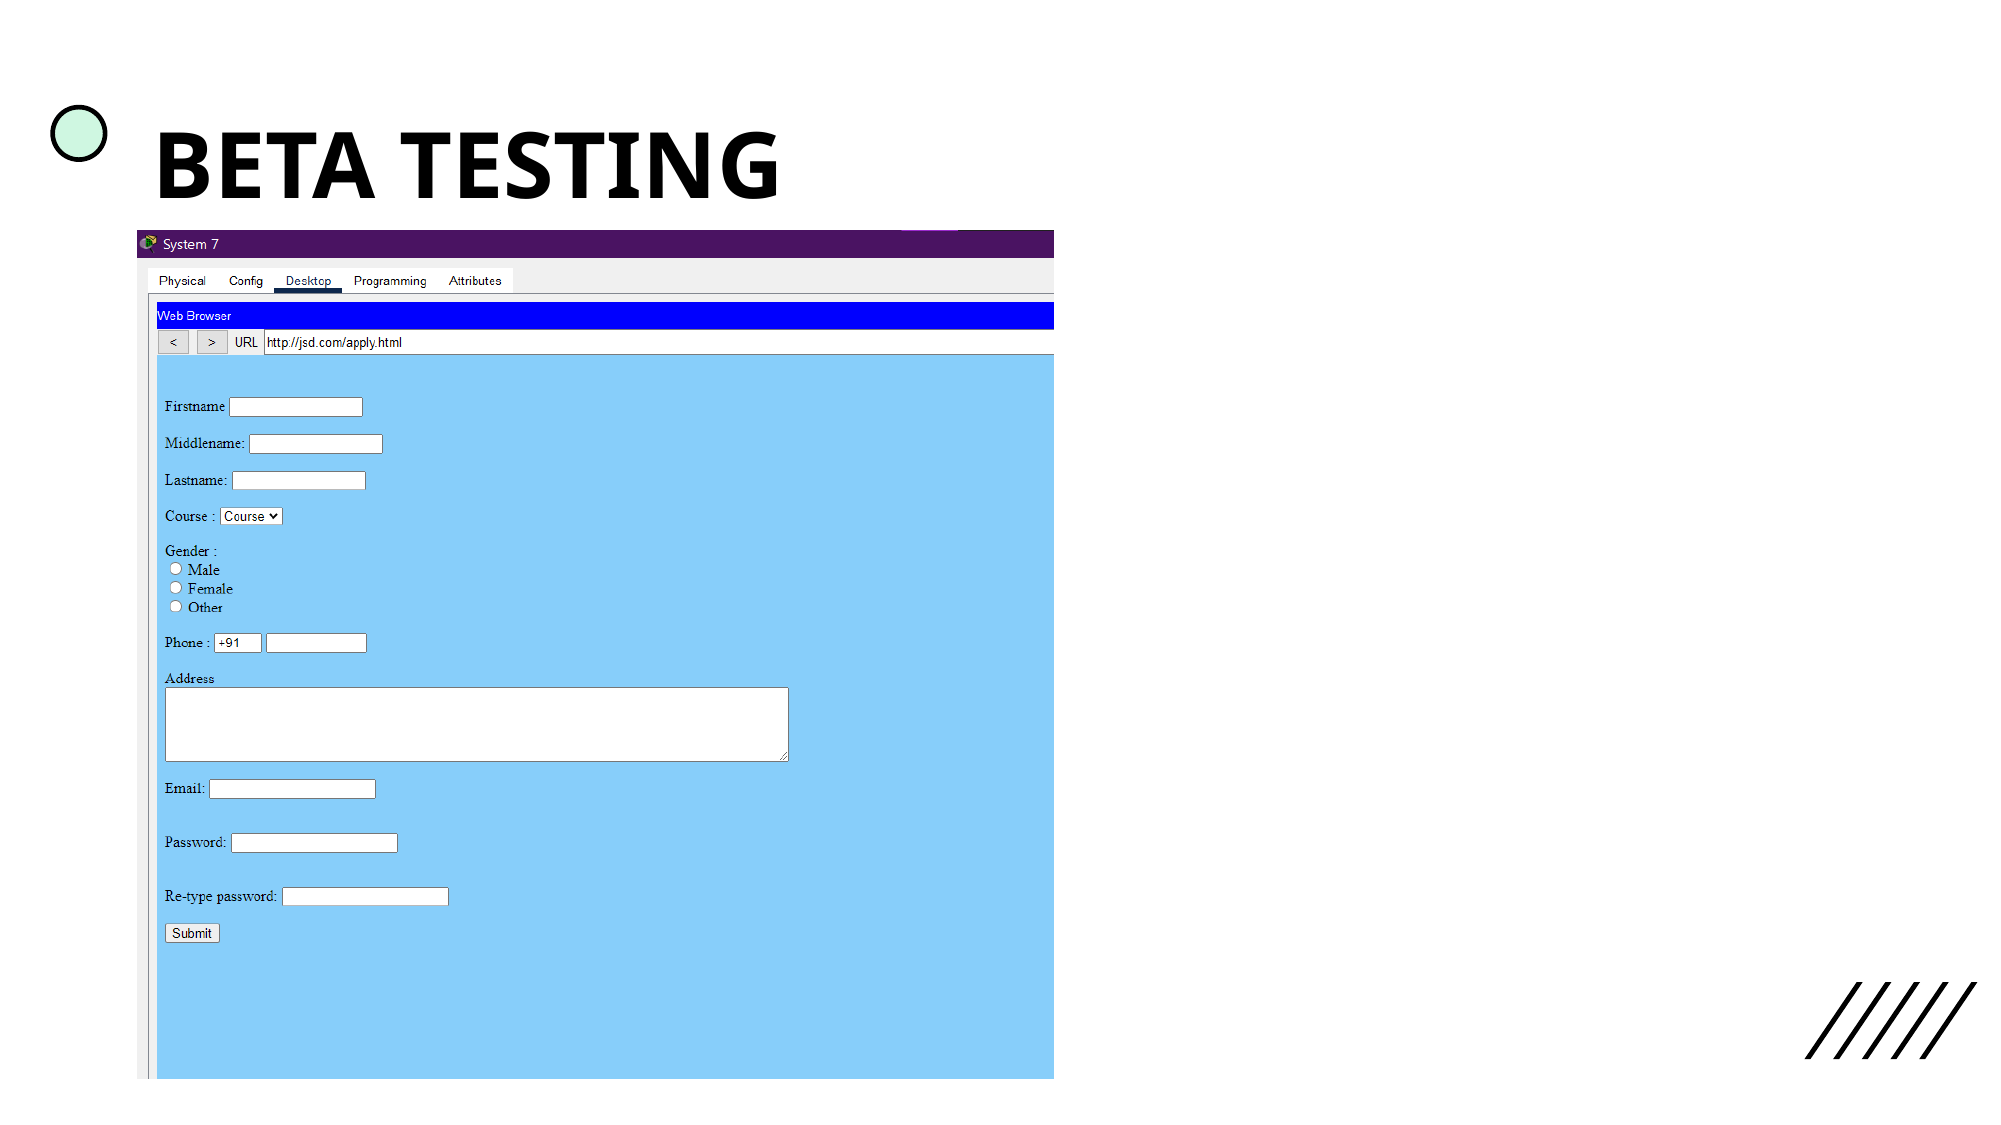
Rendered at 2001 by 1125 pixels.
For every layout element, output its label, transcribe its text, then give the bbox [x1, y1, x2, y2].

title BETA TESTING [137, 59, 1863, 278]
picture [137, 230, 1054, 1079]
